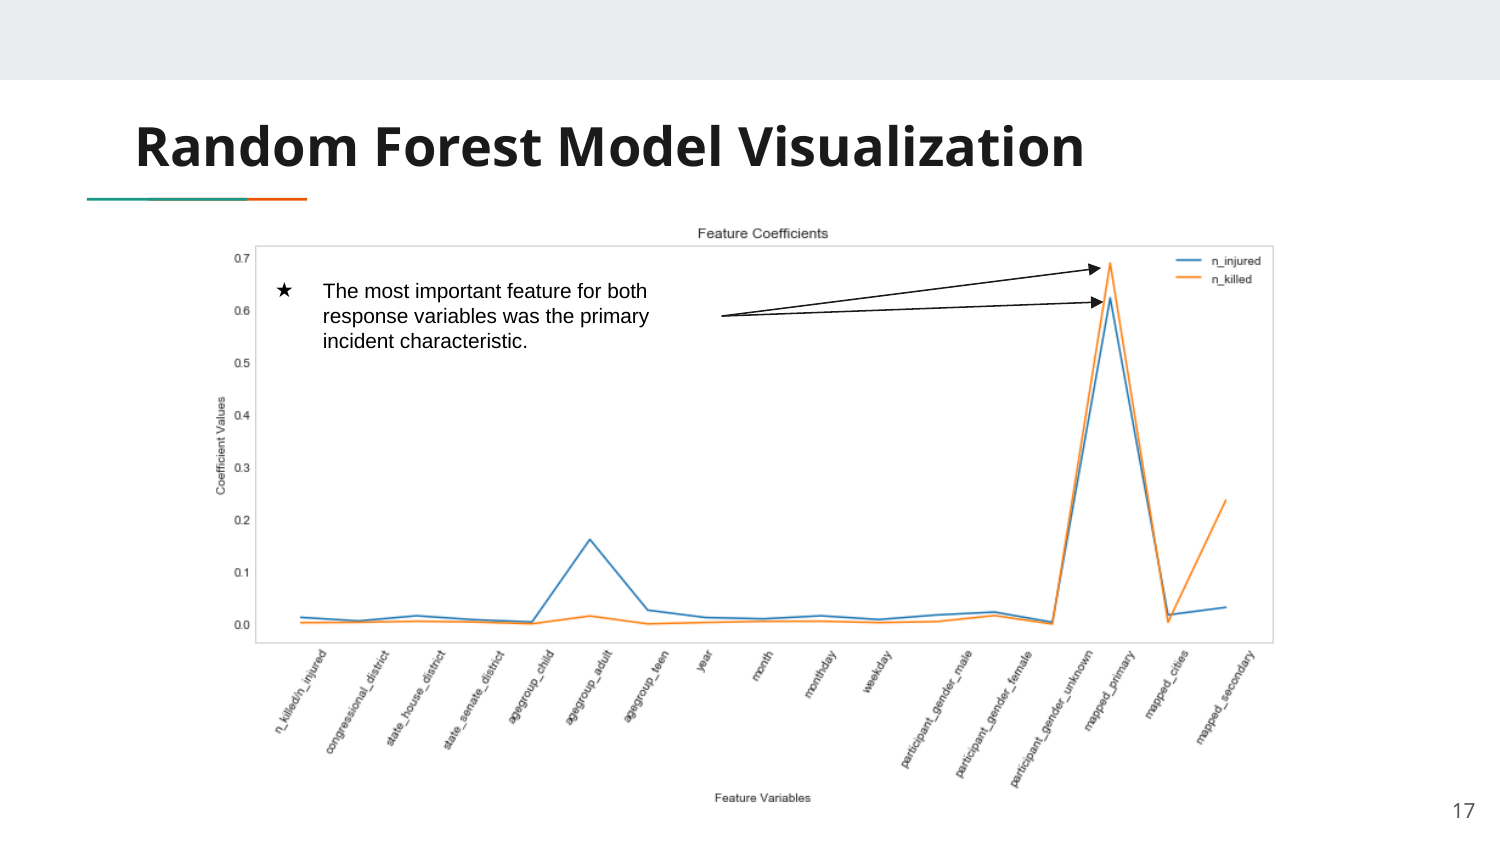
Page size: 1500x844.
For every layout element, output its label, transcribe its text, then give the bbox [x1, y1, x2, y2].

slide_number ‹#› [1400, 779, 1491, 844]
picture [209, 220, 1280, 813]
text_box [721, 267, 1102, 301]
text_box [721, 301, 1104, 317]
title Random Forest Model Visualization [119, 97, 1381, 186]
